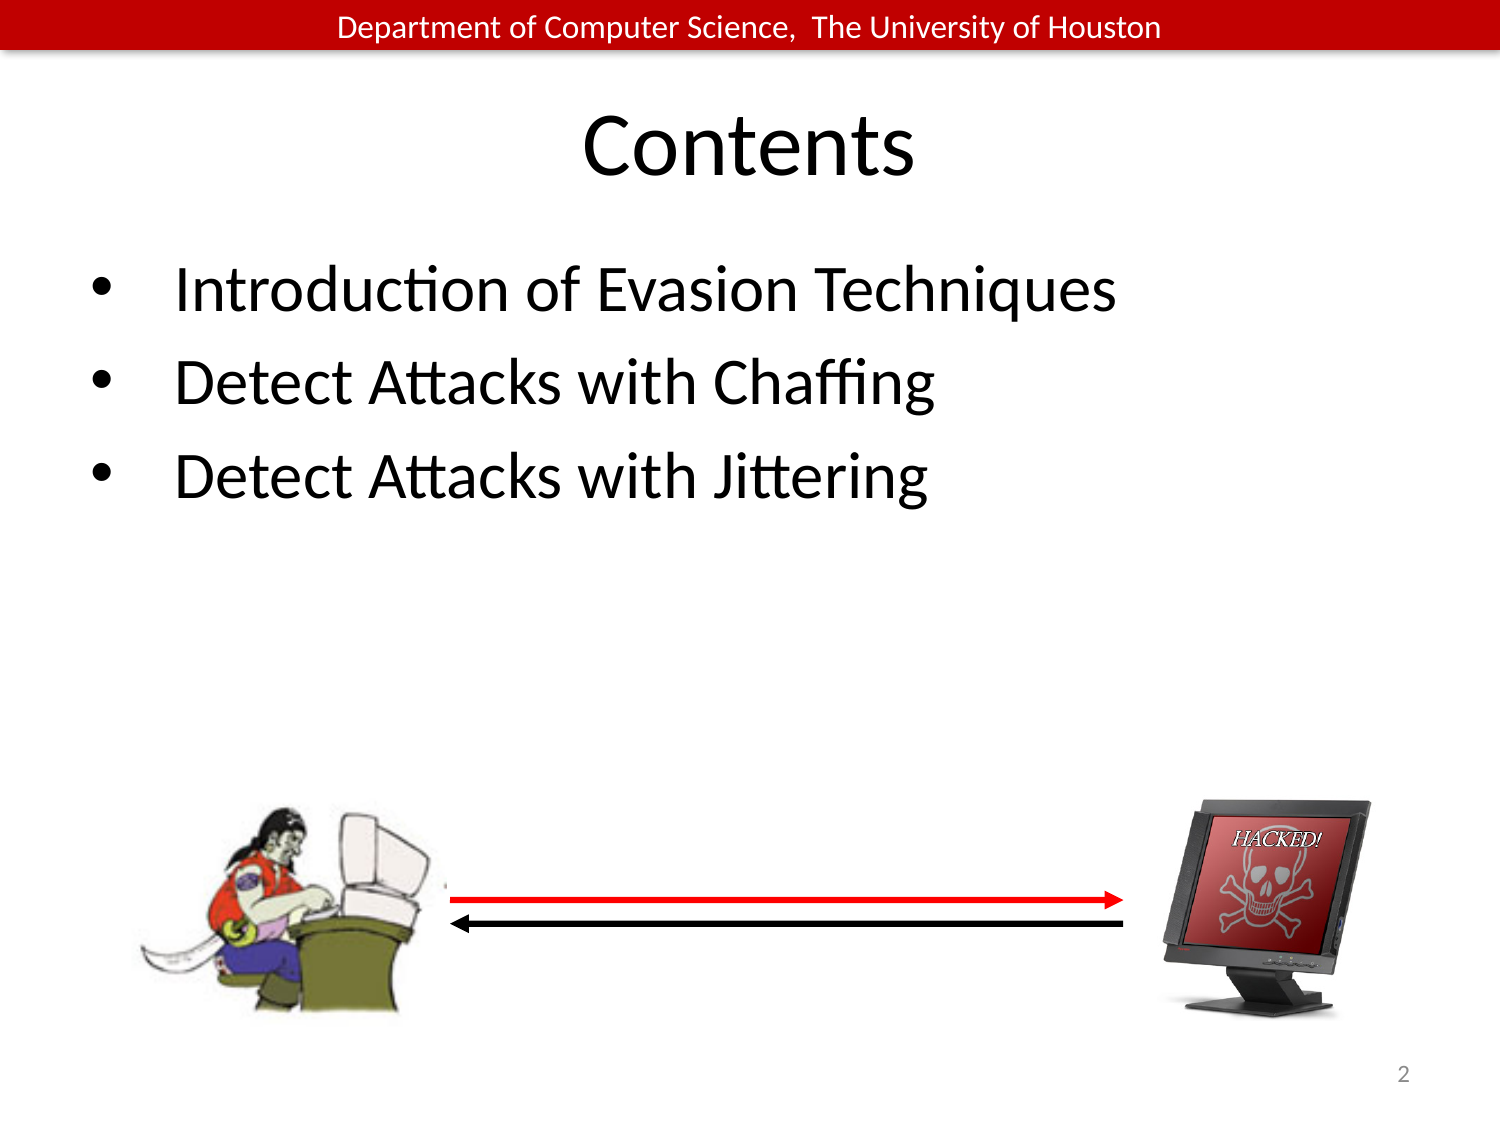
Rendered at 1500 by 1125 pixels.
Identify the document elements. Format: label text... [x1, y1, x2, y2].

text_box [452, 917, 1124, 930]
slide_number 2 [1074, 1042, 1425, 1103]
picture [119, 794, 447, 1033]
list Introduction of Evasion Techniques Detect Attacks with Chaffing Detect Attacks with Jittering [75, 237, 1425, 980]
text_box [452, 893, 1124, 907]
picture [1156, 794, 1381, 1021]
title Contents [75, 45, 1425, 233]
